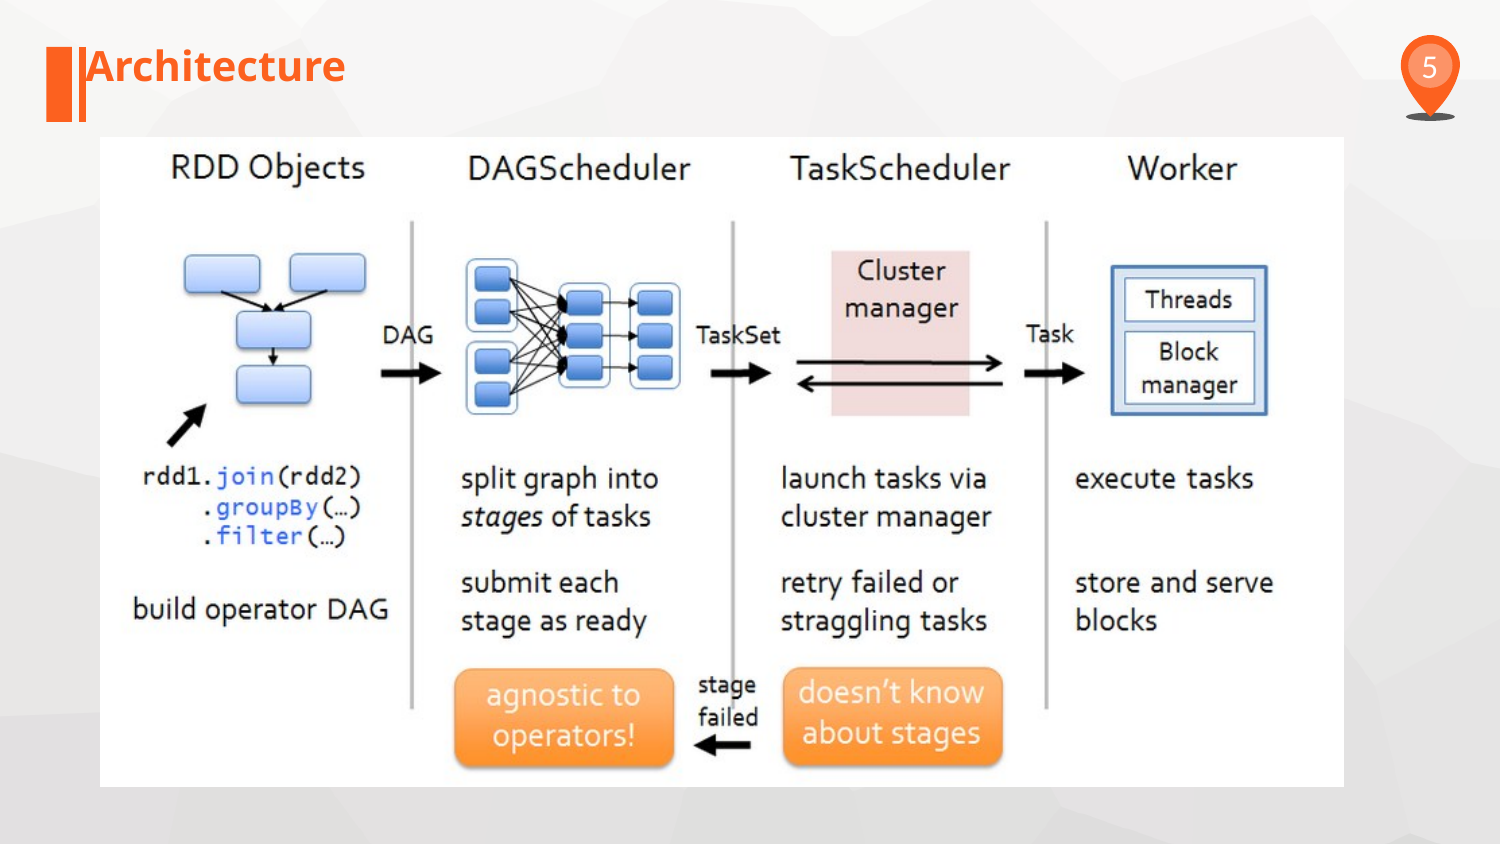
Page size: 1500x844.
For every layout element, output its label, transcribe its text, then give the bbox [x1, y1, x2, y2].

text_box [44, 45, 74, 124]
text_box Architecture [70, 32, 362, 97]
slide_number 5 [1254, 42, 1500, 88]
picture [0, 0, 1500, 844]
